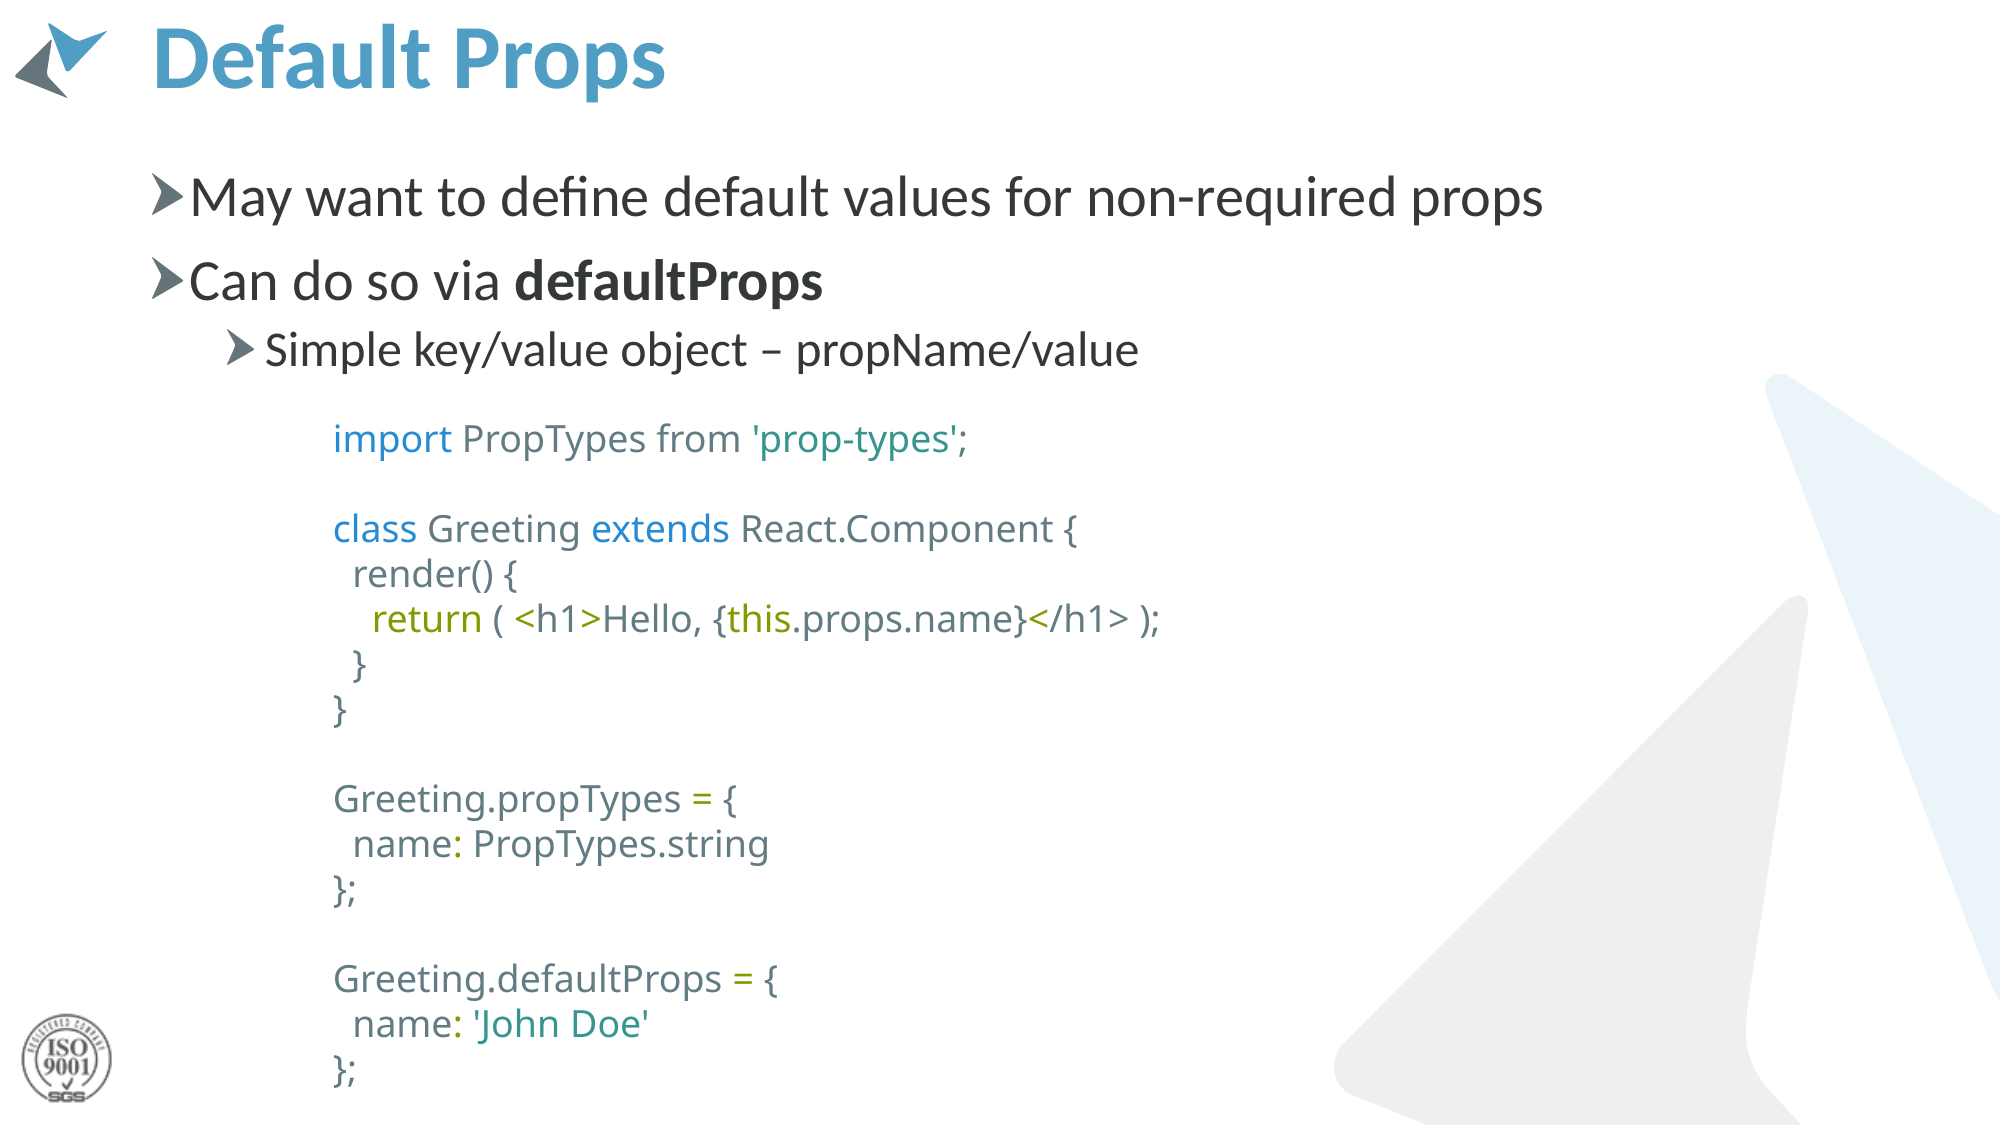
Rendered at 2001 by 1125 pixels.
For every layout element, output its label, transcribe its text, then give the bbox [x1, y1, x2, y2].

picture [227, 329, 258, 365]
title Default Props [137, 0, 1838, 119]
picture [20, 1011, 115, 1106]
text_box import PropTypes from 'prop-types'; class Greeting extends React.Component { render() { return ( <h1>Hello, {this.props.name}</h1> ); } } Greeting.propTypes = { name: PropTypes.string }; Greeting.defaultProps = { name: 'John Doe' }; [317, 407, 1473, 1098]
list May want to define default values for non-required props Can do so via defaultProps Simple key/value object – propName/value [137, 158, 1838, 1010]
picture [152, 173, 188, 215]
picture [152, 257, 188, 299]
